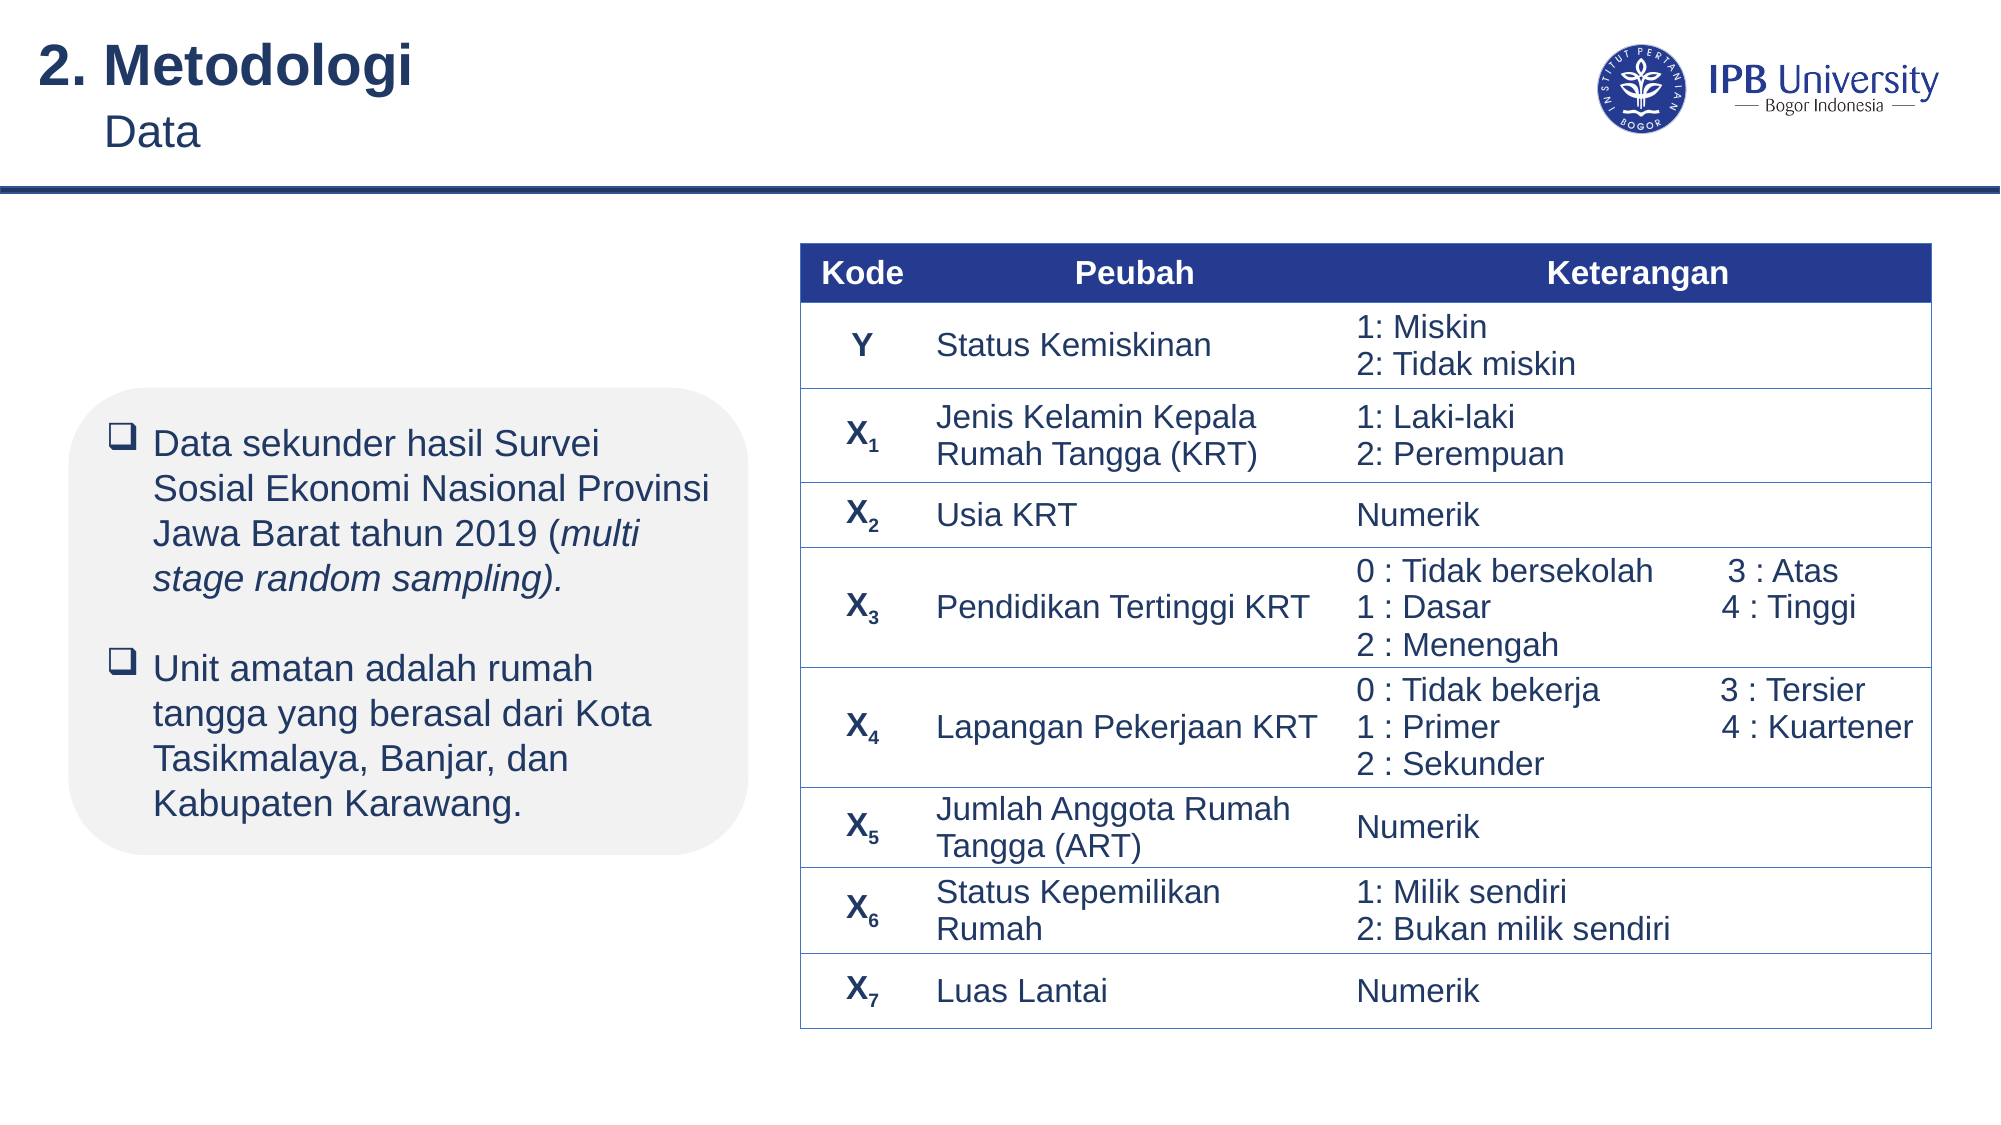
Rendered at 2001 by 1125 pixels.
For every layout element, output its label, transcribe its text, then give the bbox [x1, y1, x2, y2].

table_cell X6 [801, 868, 925, 953]
title 2. Metodologi [23, 24, 512, 109]
table_cell X3 [801, 548, 925, 667]
table_header Kode [801, 244, 925, 302]
table_cell X4 [801, 668, 925, 787]
table_cell X1 [801, 389, 925, 482]
table_cell Pendidikan Tertinggi KRT [925, 548, 1345, 667]
table_cell Numerik [1345, 954, 1931, 1028]
table_header Peubah [925, 244, 1345, 302]
table_cell 0 : Tidak bekerja 3 : Tersier 1 : Primer 4 : Kuartener 2 : Sekunder [1345, 668, 1931, 787]
text_box Data sekunder hasil Survei Sosial Ekonomi Nasional Provinsi Jawa Barat tahun 2019 (multi stage random sampling). Unit amatan adalah rumah tangga yang berasal dari Kota Tasikmalaya, Banjar, dan Kabupaten Karawang. [67, 386, 750, 857]
table_cell 0 : Tidak bersekolah 3 : Atas 1 : Dasar 4 : Tinggi 2 : Menengah [1345, 548, 1931, 667]
table_cell Luas Lantai [925, 954, 1345, 1028]
table_cell 1: Milik sendiri 2: Bukan milik sendiri [1345, 868, 1931, 953]
table_cell Numerik [1345, 788, 1931, 867]
table_cell 1: Miskin 2: Tidak miskin [1345, 303, 1931, 388]
table_cell X7 [801, 954, 925, 1028]
picture [1597, 44, 1939, 134]
table_cell Status Kepemilikan Rumah [925, 868, 1345, 953]
table_cell Numerik [1345, 483, 1931, 547]
text_box [0, 186, 2000, 194]
table_cell Lapangan Pekerjaan KRT [925, 668, 1345, 787]
table_cell X5 [801, 788, 925, 867]
table_cell Jumlah Anggota Rumah Tangga (ART) [925, 788, 1345, 867]
table_cell Usia KRT [925, 483, 1345, 547]
table_cell Status Kemiskinan [925, 303, 1345, 388]
table_cell Jenis Kelamin Kepala Rumah Tangga (KRT) [925, 389, 1345, 482]
table_cell Y [801, 303, 925, 388]
table_cell X2 [801, 483, 925, 547]
table_cell 1: Laki-laki 2: Perempuan [1345, 389, 1931, 482]
table_header Keterangan [1345, 244, 1931, 302]
text_box Data [89, 94, 509, 165]
